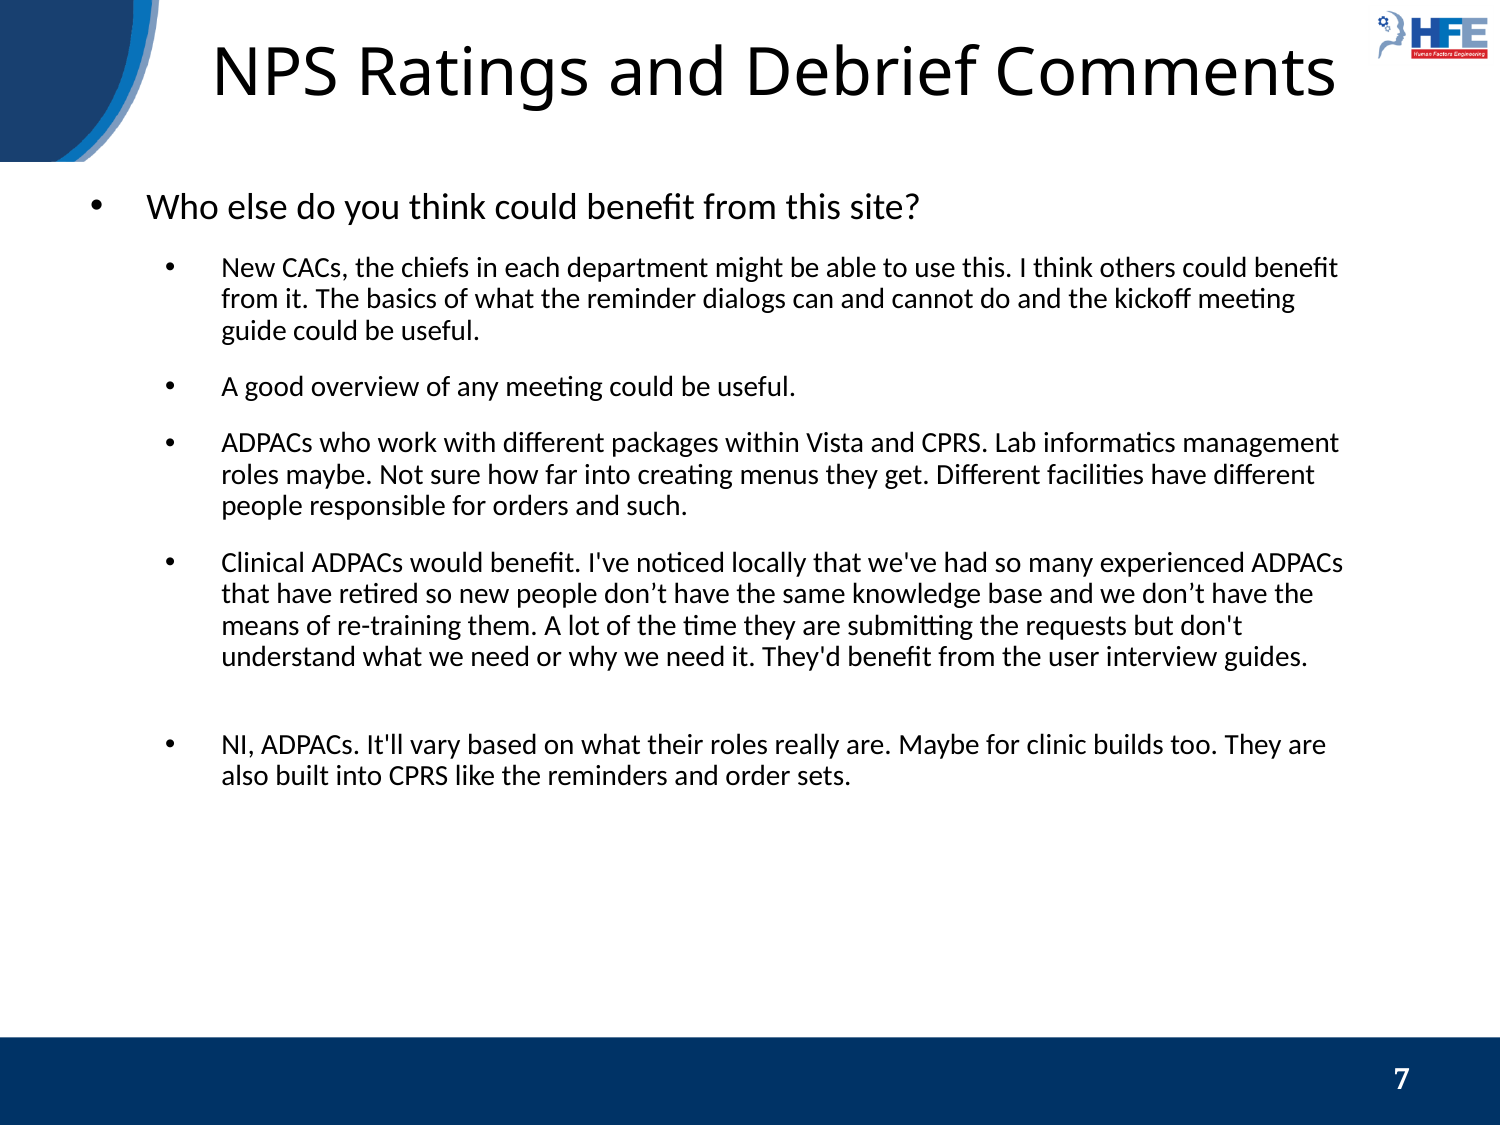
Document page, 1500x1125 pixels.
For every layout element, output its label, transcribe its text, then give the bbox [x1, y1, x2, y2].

slide_number ‹#› [1074, 1050, 1425, 1110]
text_box Who else do you think could benefit from this site? New CACs, the chiefs in each department might be able to use this. I think others could benefit from it. The basics of what the reminder dialogs can and cannot do and the kickoff meeting guide could be useful. A good overview of any meeting could be useful. ADPACs who work with different packages within Vista and CPRS. Lab informatics management roles maybe. Not sure how far into creating menus they get. Different facilities have different people responsible for orders and such. Clinical ADPACs would benefit. I've noticed locally that we've had so many experienced ADPACs that have retired so new people don’t have the same knowledge base and we don’t have the means of re-training them. A lot of the time they are submitting the requests but don't understand what we need or why we need it. They'd benefit from the user interview guides. NI, ADPACs. It'll vary based on what their roles really are. Maybe for clinic builds too. They are also built into CPRS like the reminders and order sets. [0, 179, 1363, 800]
picture [0, 0, 1500, 162]
title NPS Ratings and Debrief Comments [174, 0, 1375, 155]
